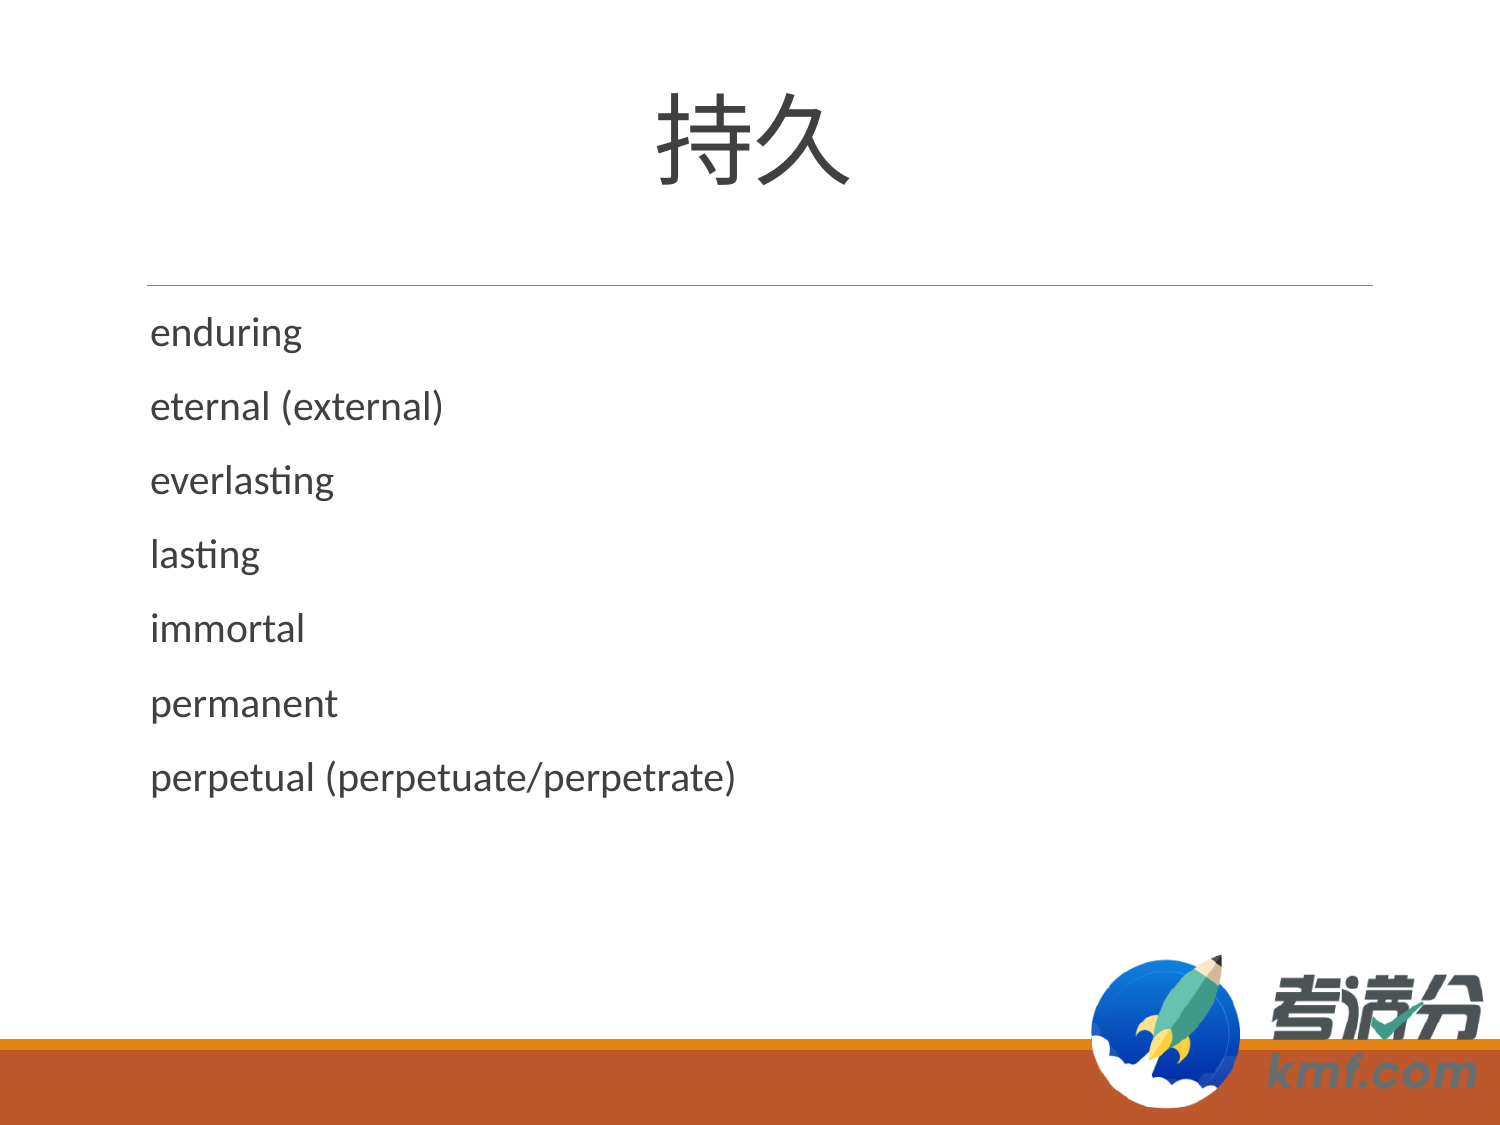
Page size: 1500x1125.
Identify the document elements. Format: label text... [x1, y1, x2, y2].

picture [1074, 938, 1500, 1125]
list enduring eternal (external) everlasting lasting immortal permanent perpetual (perpetuate/perpetrate) [135, 302, 1373, 963]
title 持久 [135, 47, 1373, 206]
